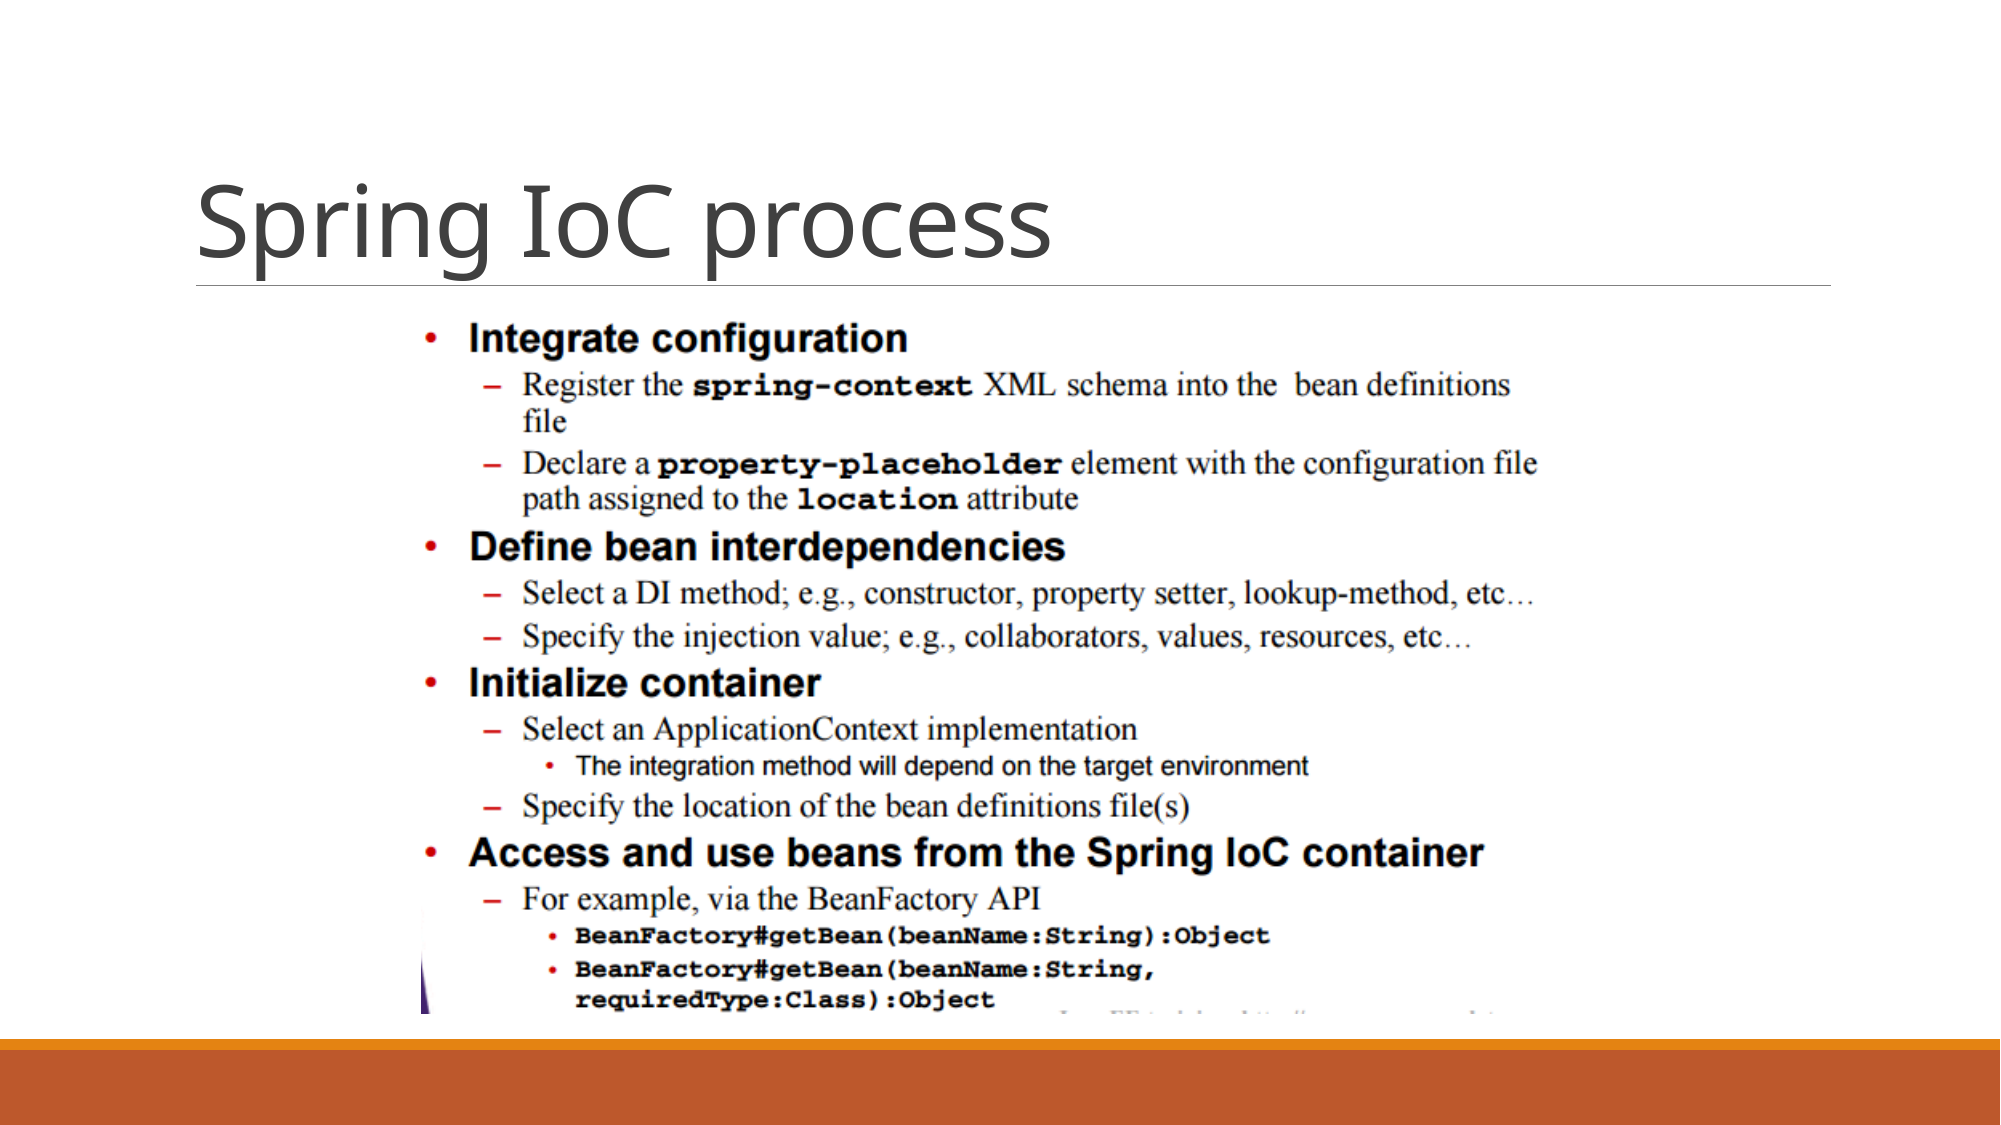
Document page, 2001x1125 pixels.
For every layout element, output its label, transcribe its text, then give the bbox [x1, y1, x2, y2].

title Spring IoC process [180, 47, 1830, 285]
picture [421, 308, 1544, 1015]
